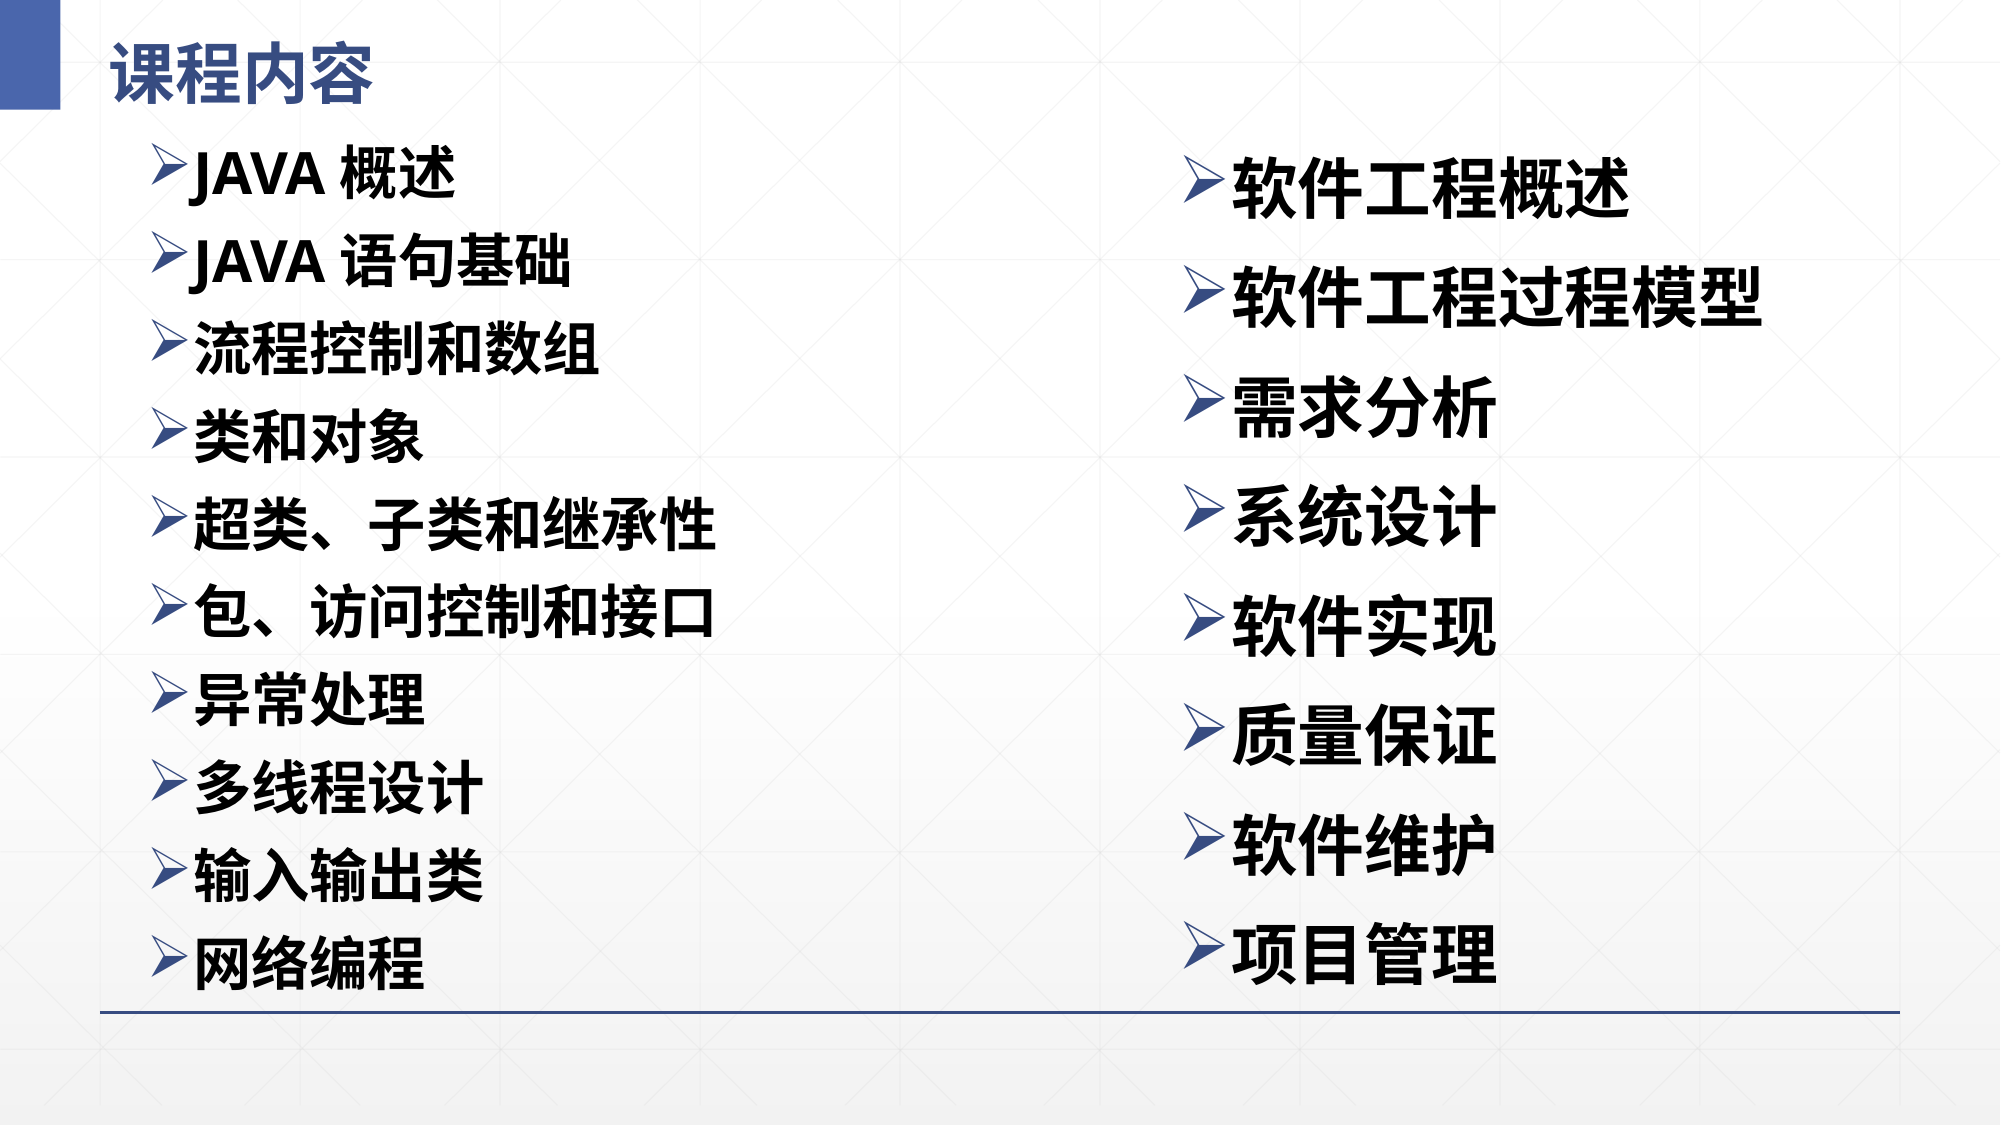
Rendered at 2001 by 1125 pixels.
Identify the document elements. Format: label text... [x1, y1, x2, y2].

text_box JAVA概述 JAVA语句基础 流程控制和数组 类和对象 超类、子类和继承性 包、访问控制和接口 异常处理 多线程设计 输入输出类 网络编程 [131, 136, 948, 965]
list 软件工程概述 软件工程过程模型 需求分析 系统设计 软件实现 质量保证 软件维护 项目管理 [1163, 148, 1841, 977]
title 课程内容 [93, 0, 948, 110]
